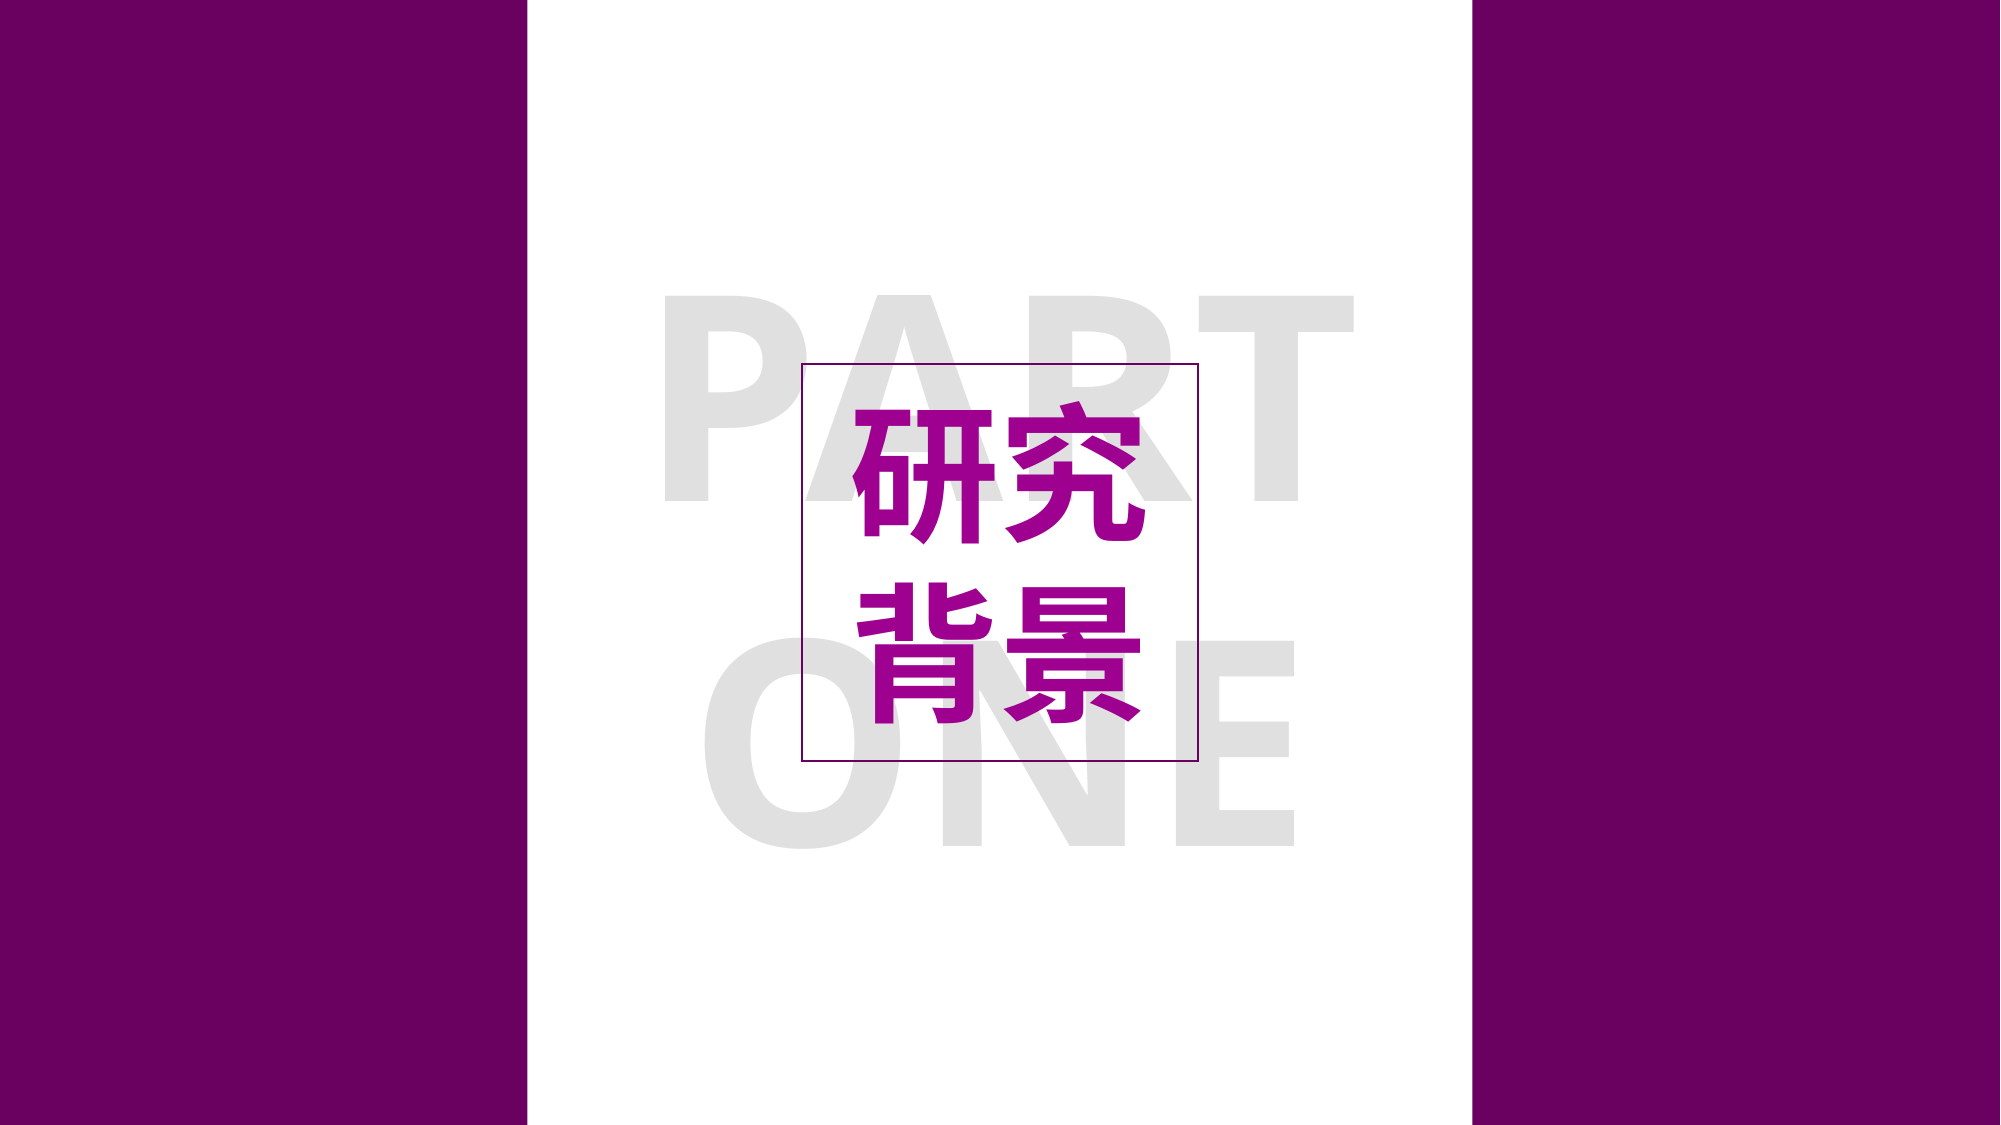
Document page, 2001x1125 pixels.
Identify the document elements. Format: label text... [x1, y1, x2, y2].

text_box PART ONE [529, 206, 1471, 912]
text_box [801, 364, 1199, 761]
text_box [0, 0, 529, 1125]
text_box [1471, 0, 2000, 1125]
